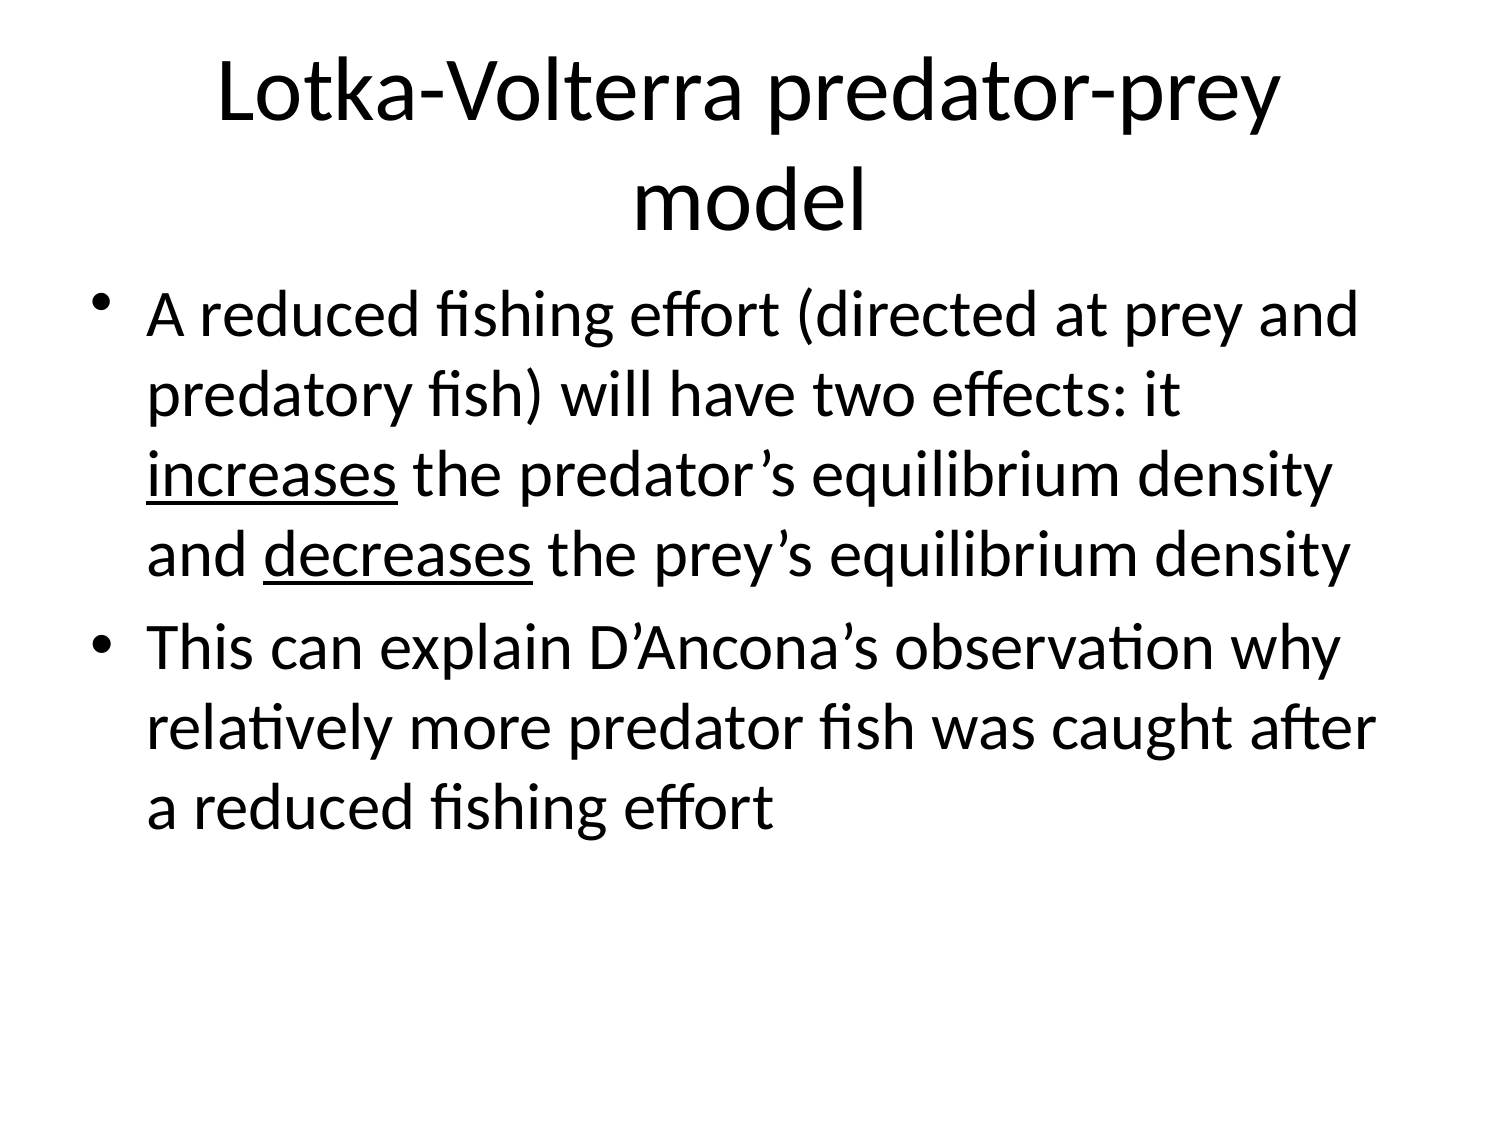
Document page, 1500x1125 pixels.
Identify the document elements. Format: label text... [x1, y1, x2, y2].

title Lotka-Volterra predator-prey model [75, 45, 1425, 233]
list A reduced fishing effort (directed at prey and predatory fish) will have two effects: it increases the predator’s equilibrium density and decreases the prey’s equilibrium density This can explain D’Ancona’s observation why relatively more predator fish was caught after a reduced fishing effort [75, 262, 1425, 1005]
